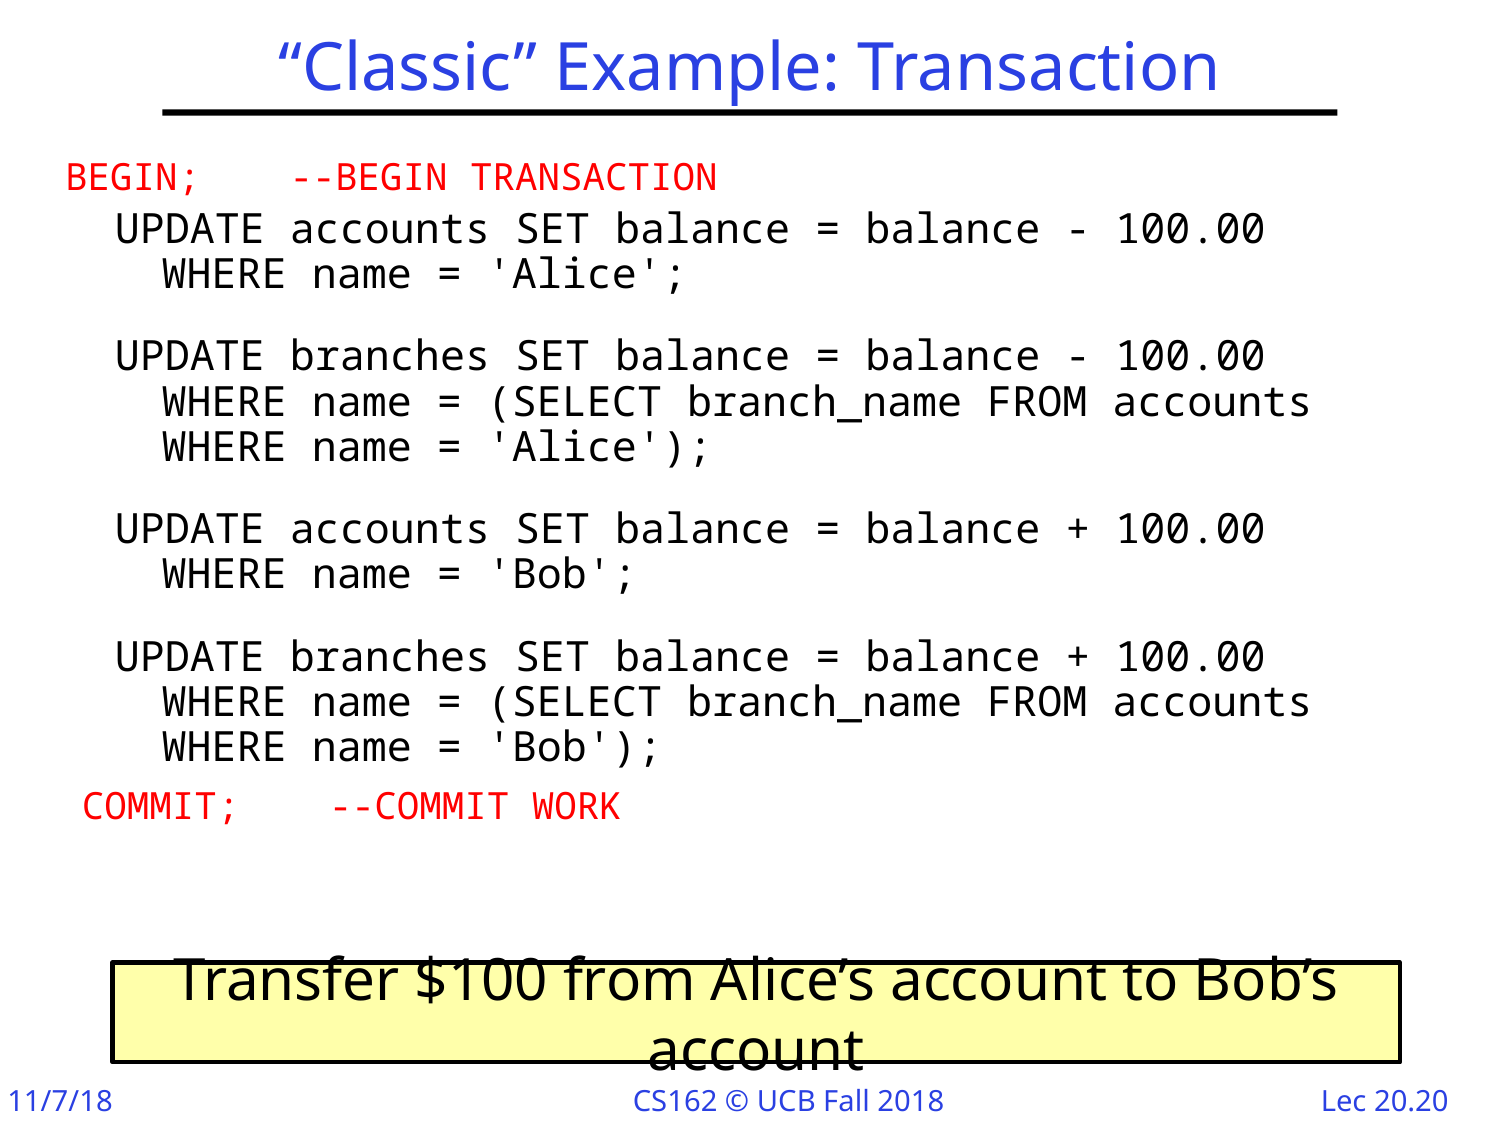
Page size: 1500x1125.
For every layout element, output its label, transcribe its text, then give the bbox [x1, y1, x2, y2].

text_box Transfer $100 from Alice’s account to Bob’s account [112, 962, 1400, 1063]
title “Classic” Example: Transaction [174, 0, 1325, 138]
text_box BEGIN; --BEGIN TRANSACTION [50, 145, 733, 206]
list UPDATE accounts SET balance = balance - 100.00 WHERE name = 'Alice'; UPDATE branches SET balance = balance - 100.00 WHERE name = (SELECT branch_name FROM accounts WHERE name = 'Alice'); UPDATE accounts SET balance = balance + 100.00 WHERE name = 'Bob'; UPDATE branches SET balance = balance + 100.00 WHERE name = (SELECT branch_name FROM accounts WHERE name = 'Bob'); [99, 200, 1388, 950]
footer [103, 1058, 579, 1125]
text_box COMMIT; --COMMIT WORK [67, 774, 637, 835]
